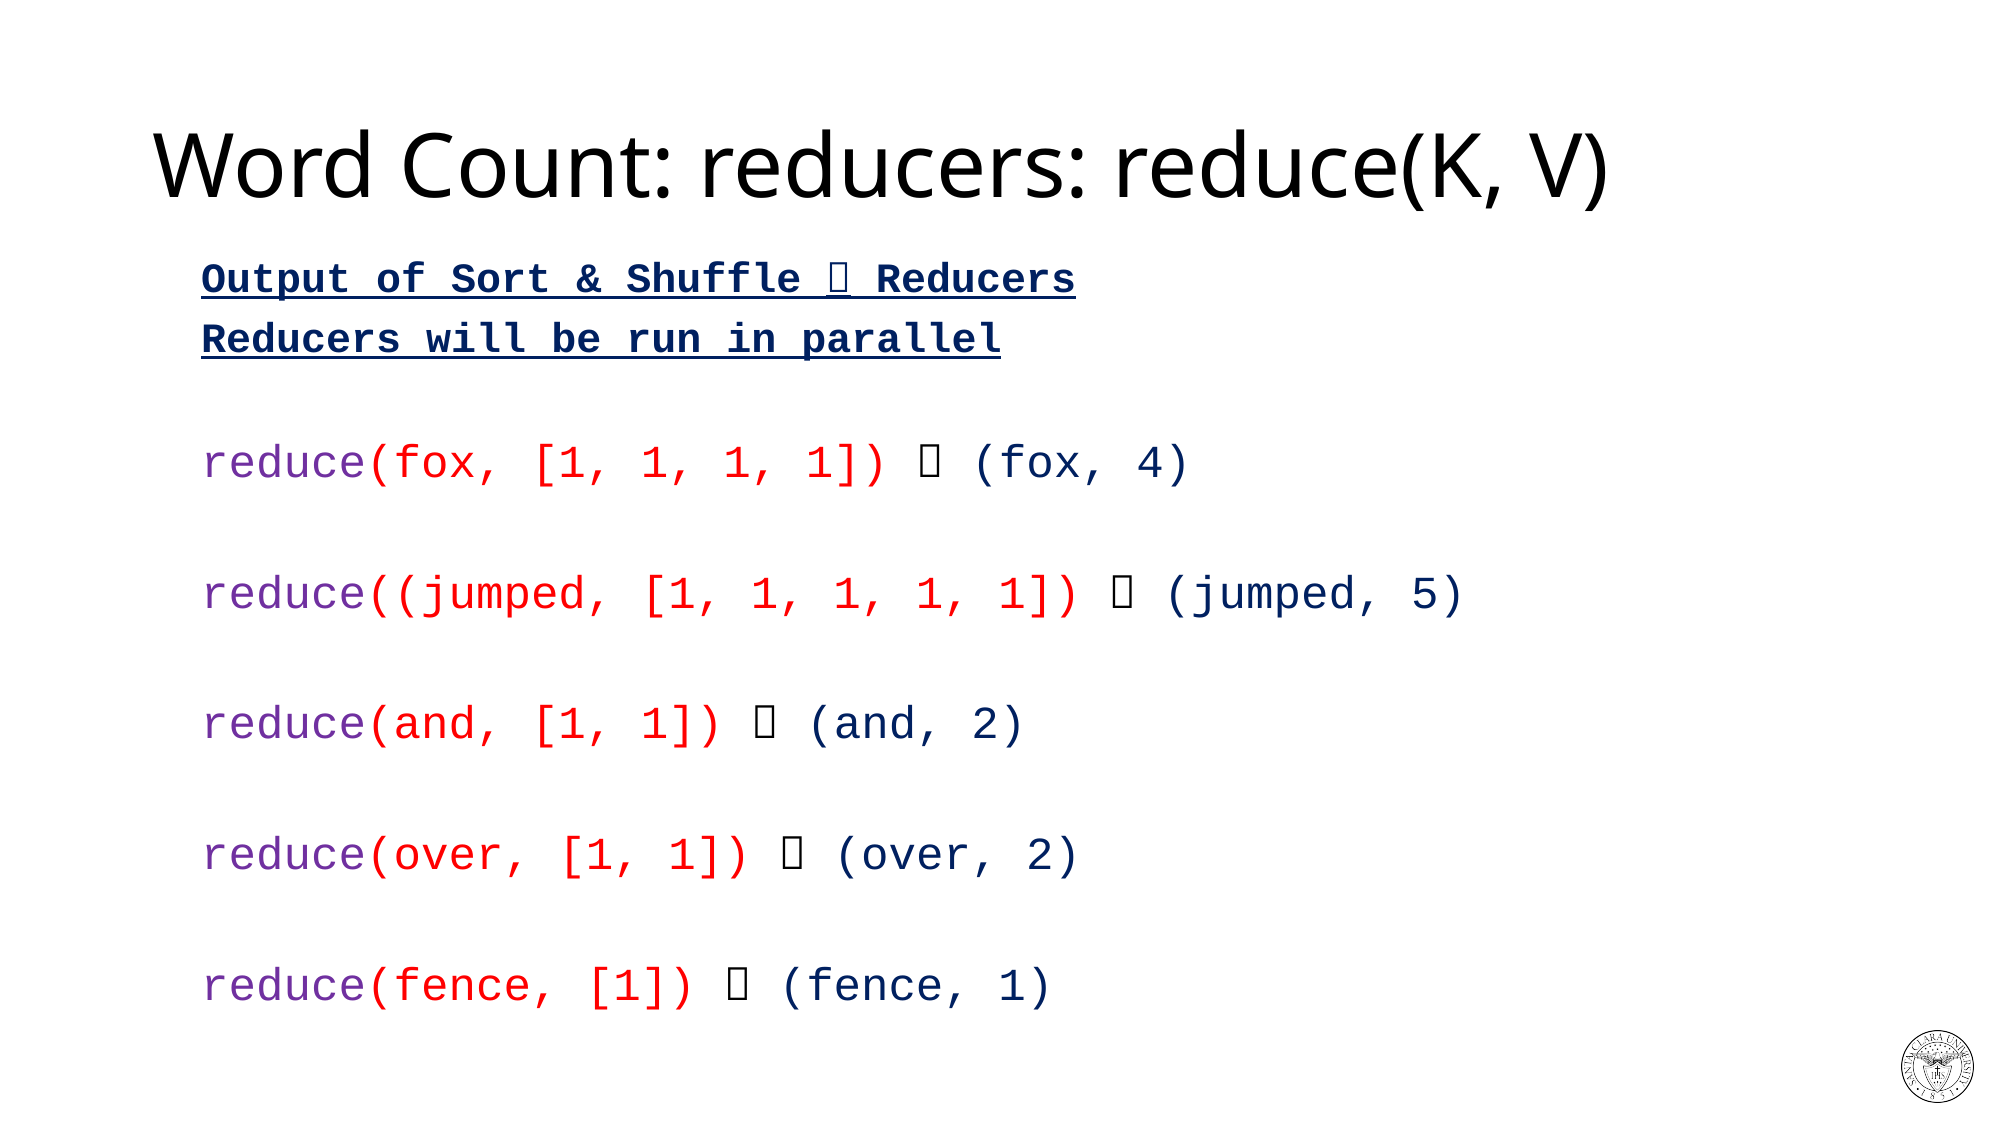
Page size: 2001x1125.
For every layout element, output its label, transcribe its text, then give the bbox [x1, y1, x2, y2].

list Output of Sort & Shuffle  Reducers Reducers will be run in parallel reduce(fox, [1, 1, 1, 1])  (fox, 4) reduce((jumped, [1, 1, 1, 1, 1])  (jumped, 5) reduce(and, [1, 1])  (and, 2) reduce(over, [1, 1])  (over, 2) reduce(fence, [1])  (fence, 1) [111, 243, 1590, 1061]
picture [1901, 1030, 1974, 1103]
title Word Count: reducers: reduce(K, V) [137, 59, 1863, 225]
